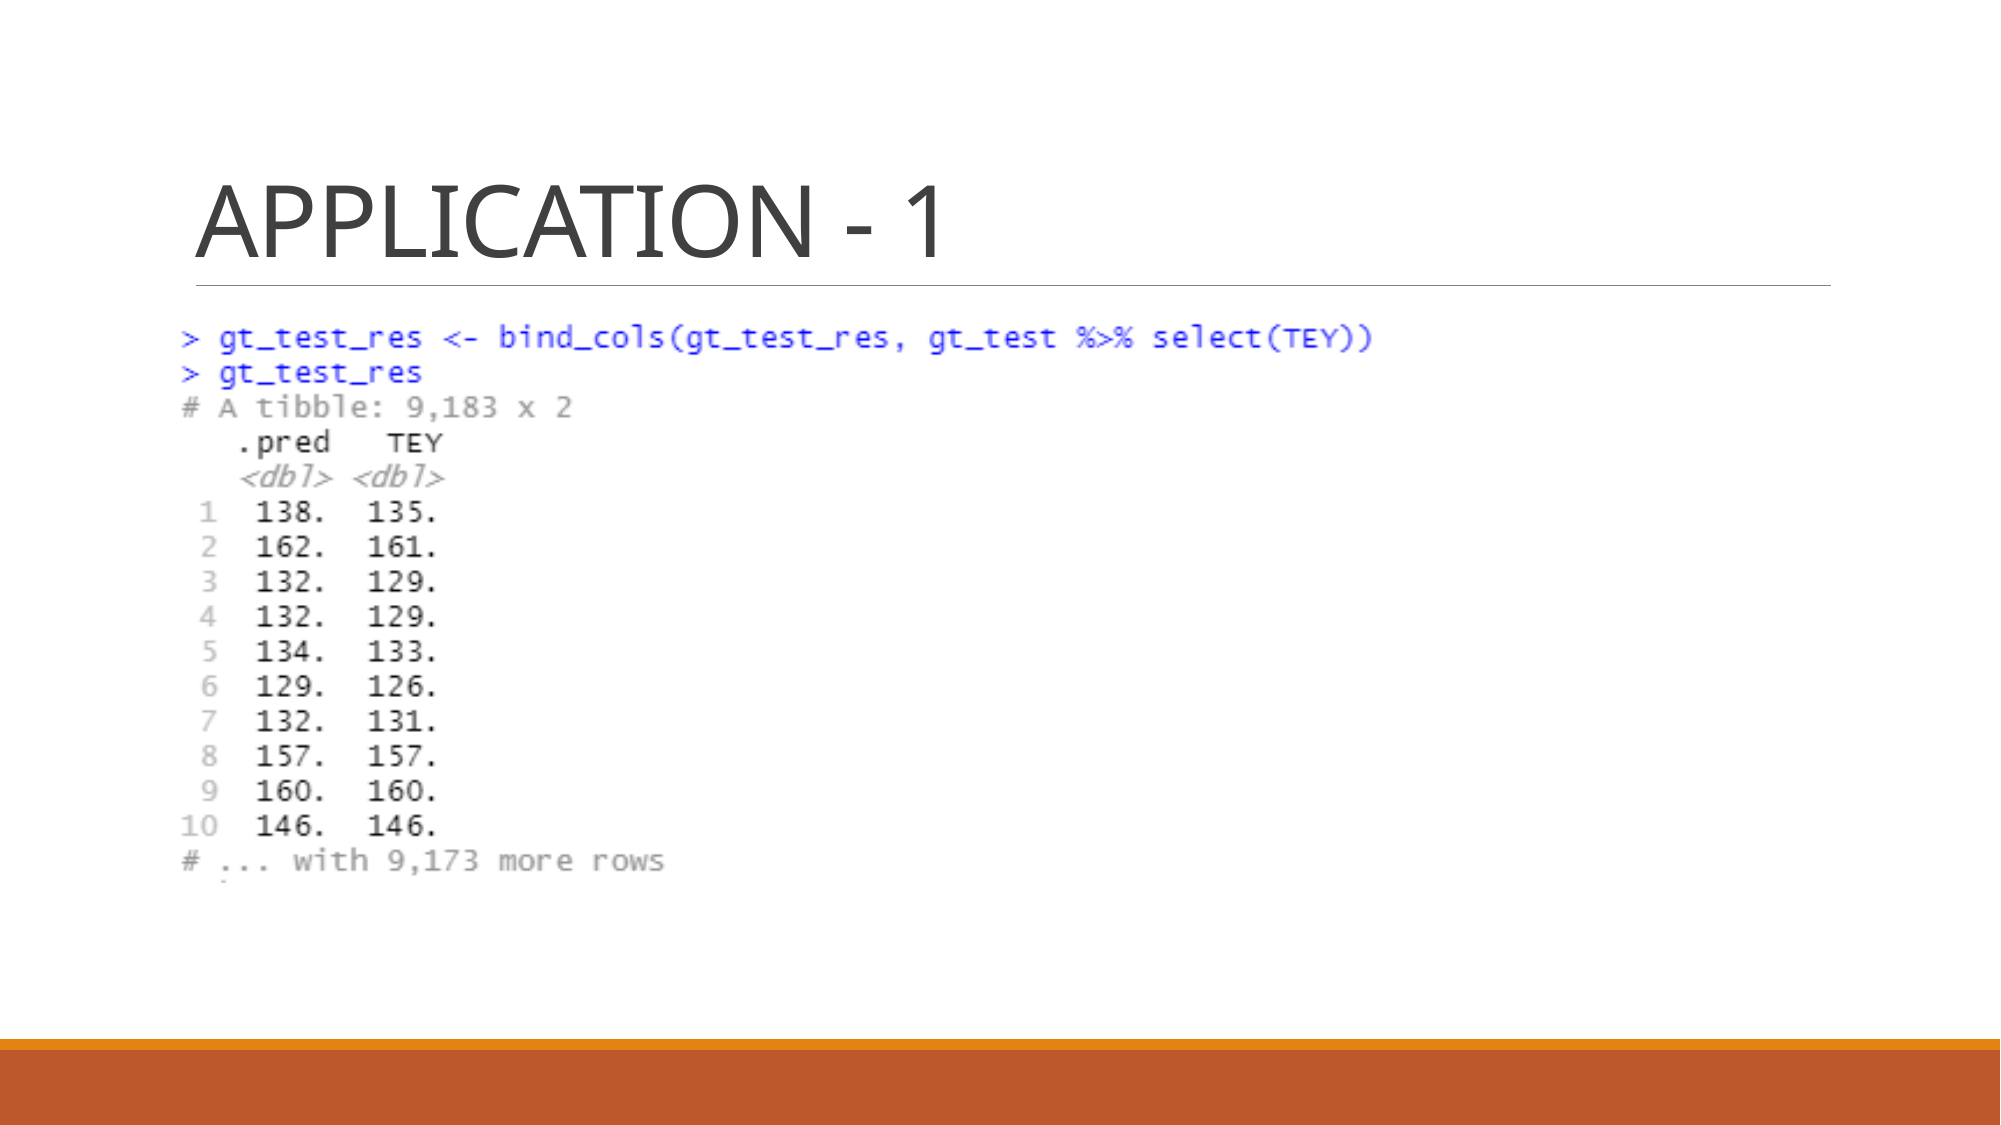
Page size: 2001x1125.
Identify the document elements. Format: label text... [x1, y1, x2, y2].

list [179, 318, 1409, 884]
title APPLICATION - 1 [180, 47, 1830, 285]
